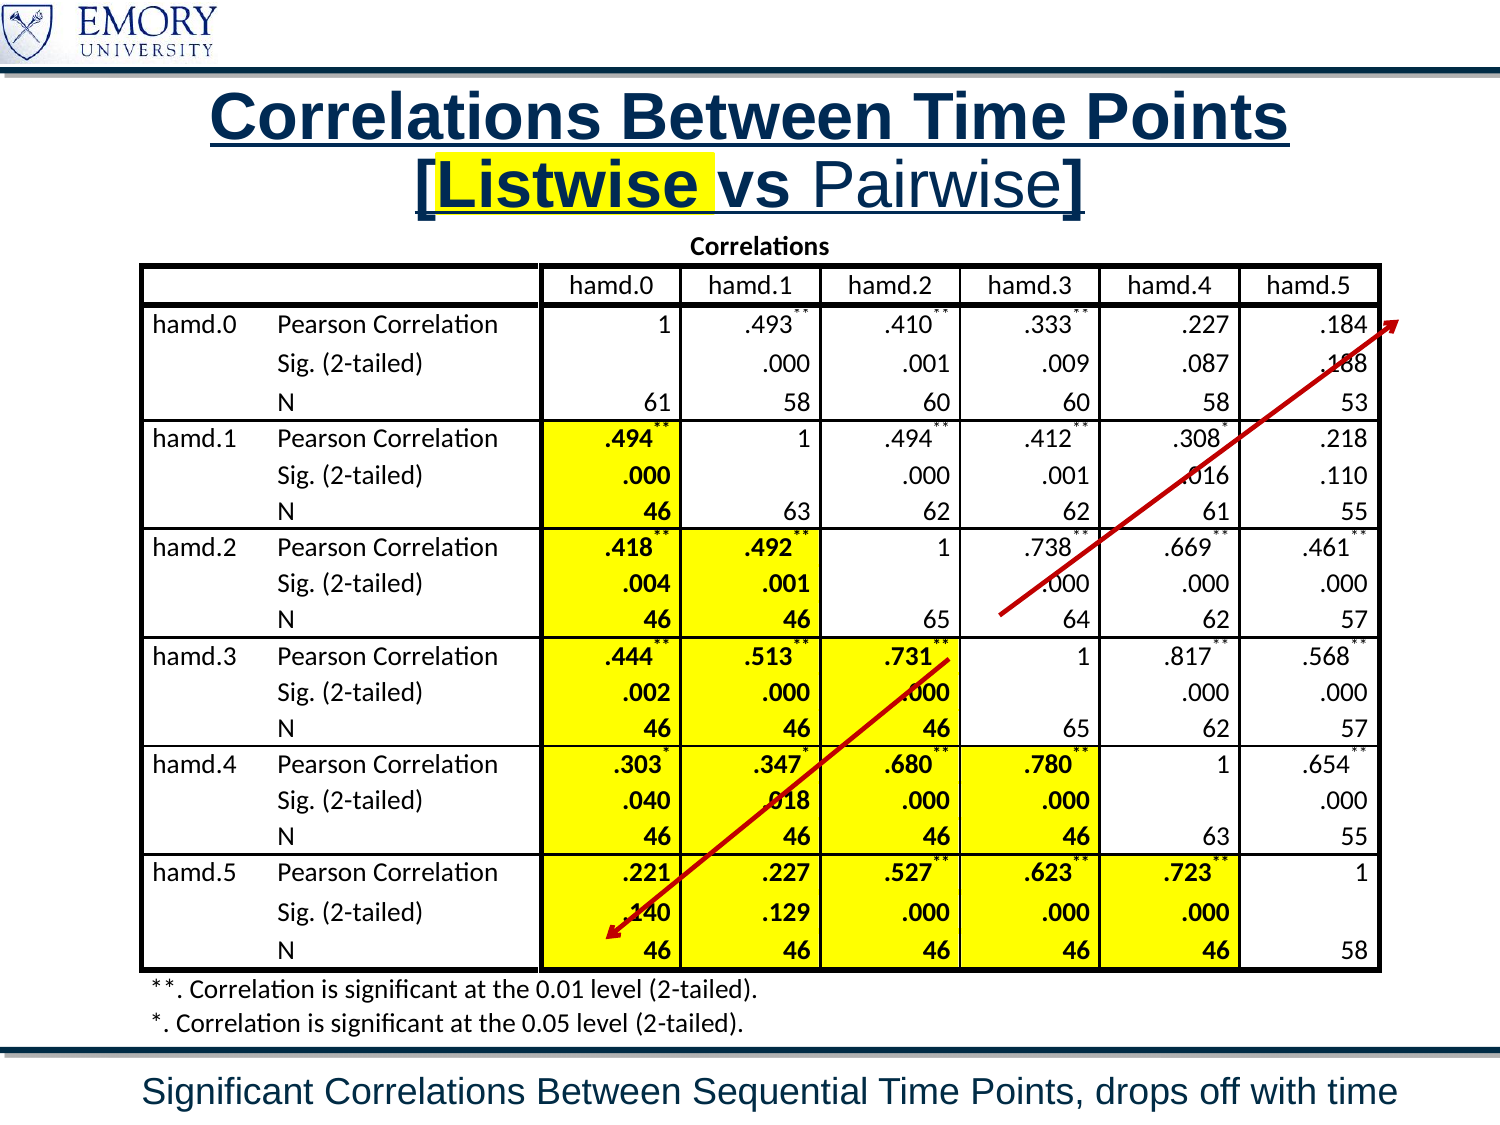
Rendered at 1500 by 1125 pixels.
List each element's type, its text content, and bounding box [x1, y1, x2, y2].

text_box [605, 658, 950, 940]
text_box Significant Correlations Between Sequential Time Points, drops off with time [126, 1060, 1414, 1120]
picture [135, 229, 1400, 1044]
picture [0, 2, 218, 64]
title Correlations Between Time Points [Listwise vs Pairwise] [37, 67, 1463, 238]
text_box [999, 319, 1400, 616]
